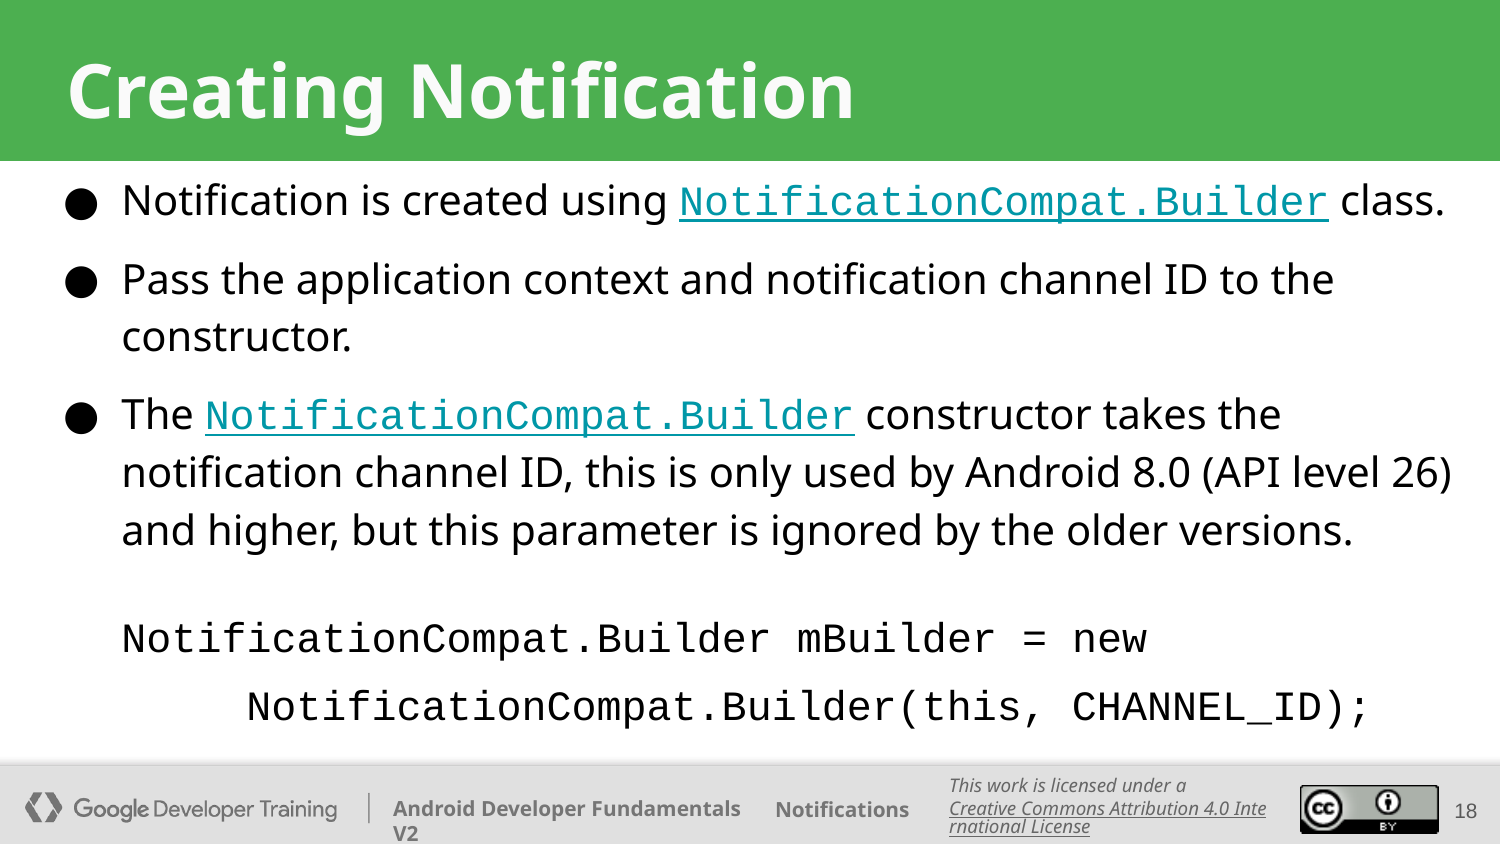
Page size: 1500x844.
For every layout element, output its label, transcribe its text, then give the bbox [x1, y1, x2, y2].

picture [0, 161, 1500, 844]
list Notification is created using NotificationCompat.Builder class. Pass the application context and notification channel ID to the constructor. The NotificationCompat.Builder constructor takes the notification channel ID, this is only used by Android 8.0 (API level 26) and higher, but this parameter is ignored by the older versions. NotificationCompat.Builder mBuilder = new NotificationCompat.Builder(this, CHANNEL_ID); [31, 151, 1480, 753]
slide_number ‹#› [1402, 777, 1493, 842]
title Creating Notification [51, 28, 1449, 122]
